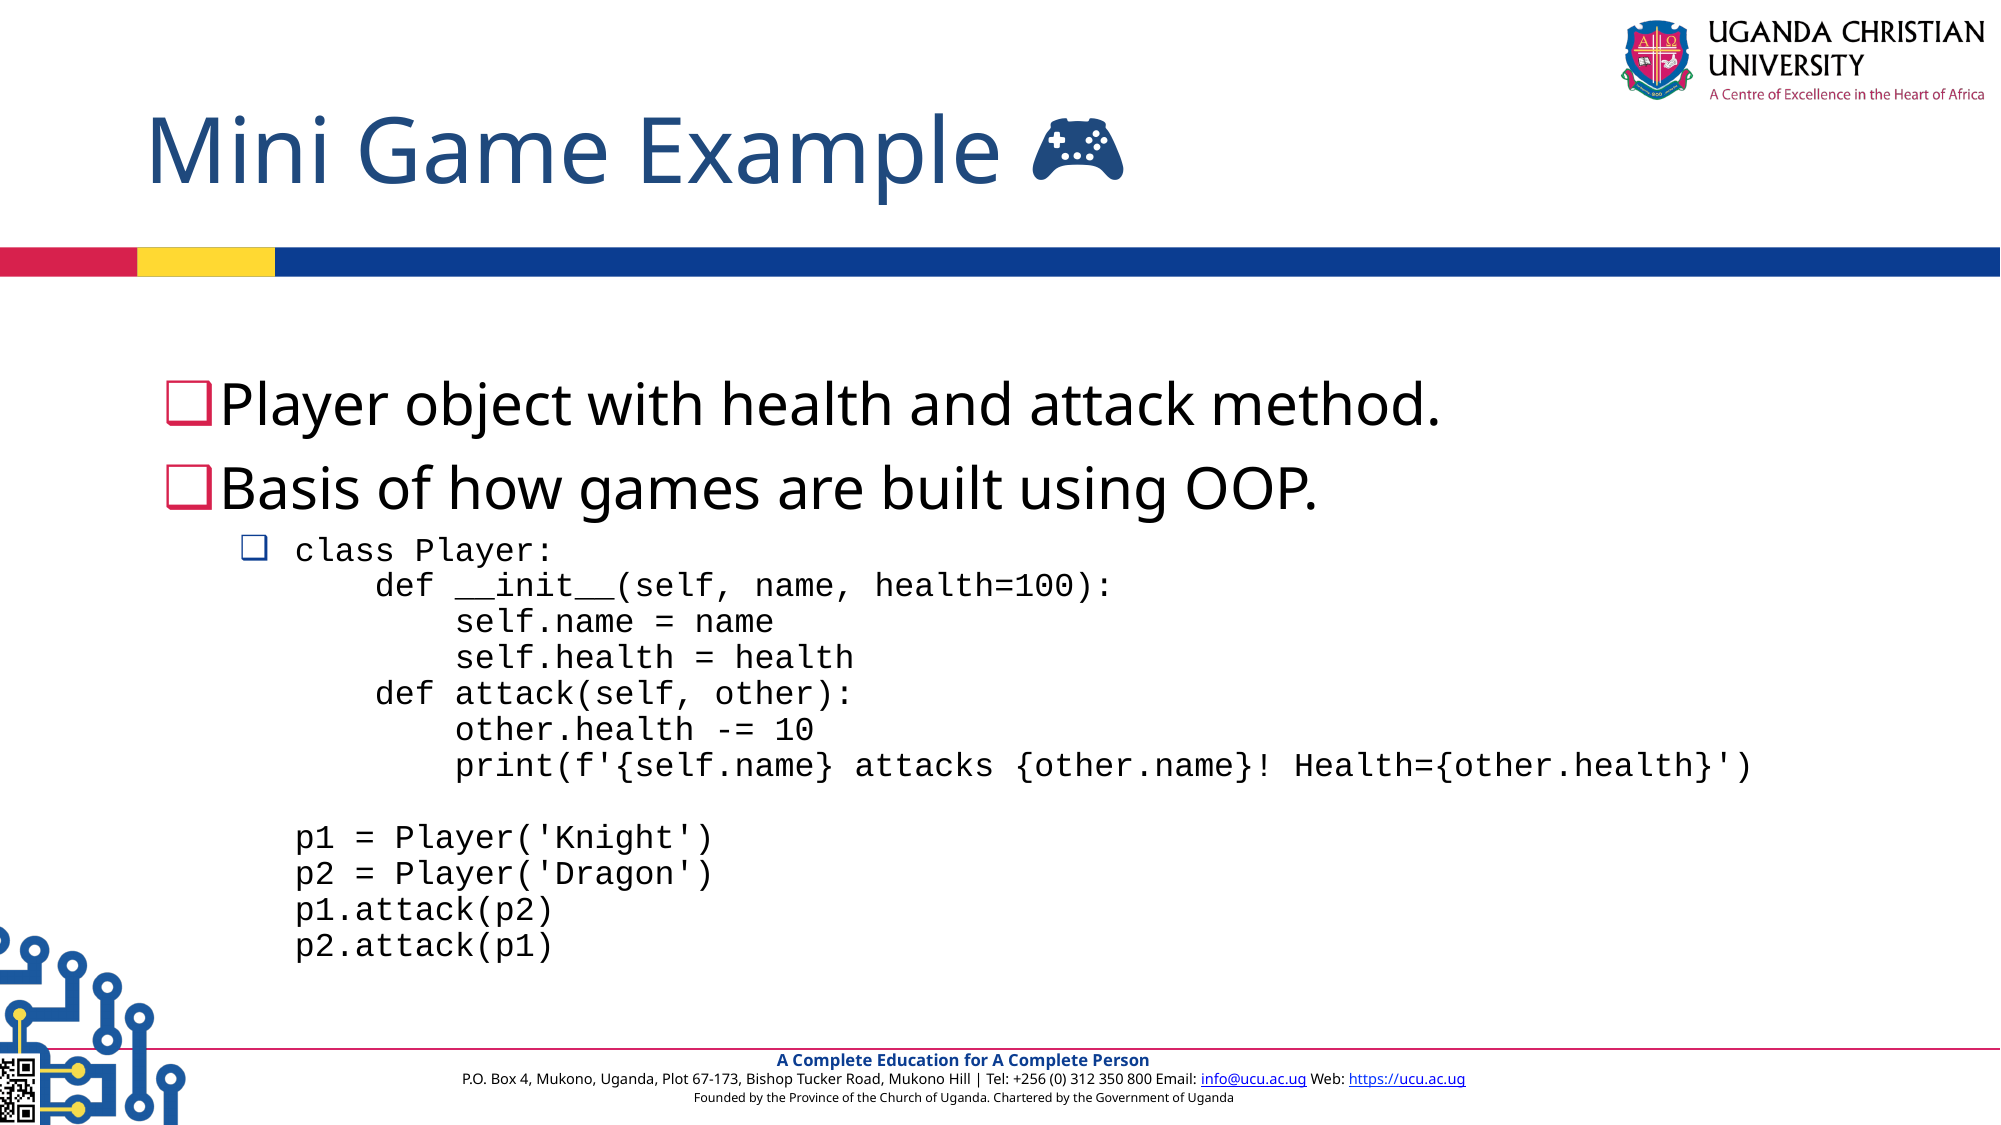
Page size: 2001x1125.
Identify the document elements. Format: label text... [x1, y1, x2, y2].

list Player object with health and attack method. Basis of how games are built using OOP. class Player: def __init__(self, name, health=100): self.name = name self.health = health def attack(self, other): other.health -= 10 print(f'{self.name} attacks {other.name}! Health={other.health}') p1 = Player('Knight') p2 = Player('Dragon') p1.attack(p2) p2.attack(p1) [136, 276, 1863, 1014]
picture [0, 887, 191, 1125]
picture [1603, 0, 2000, 121]
title Mini Game Example 🎮 [136, 59, 1863, 248]
